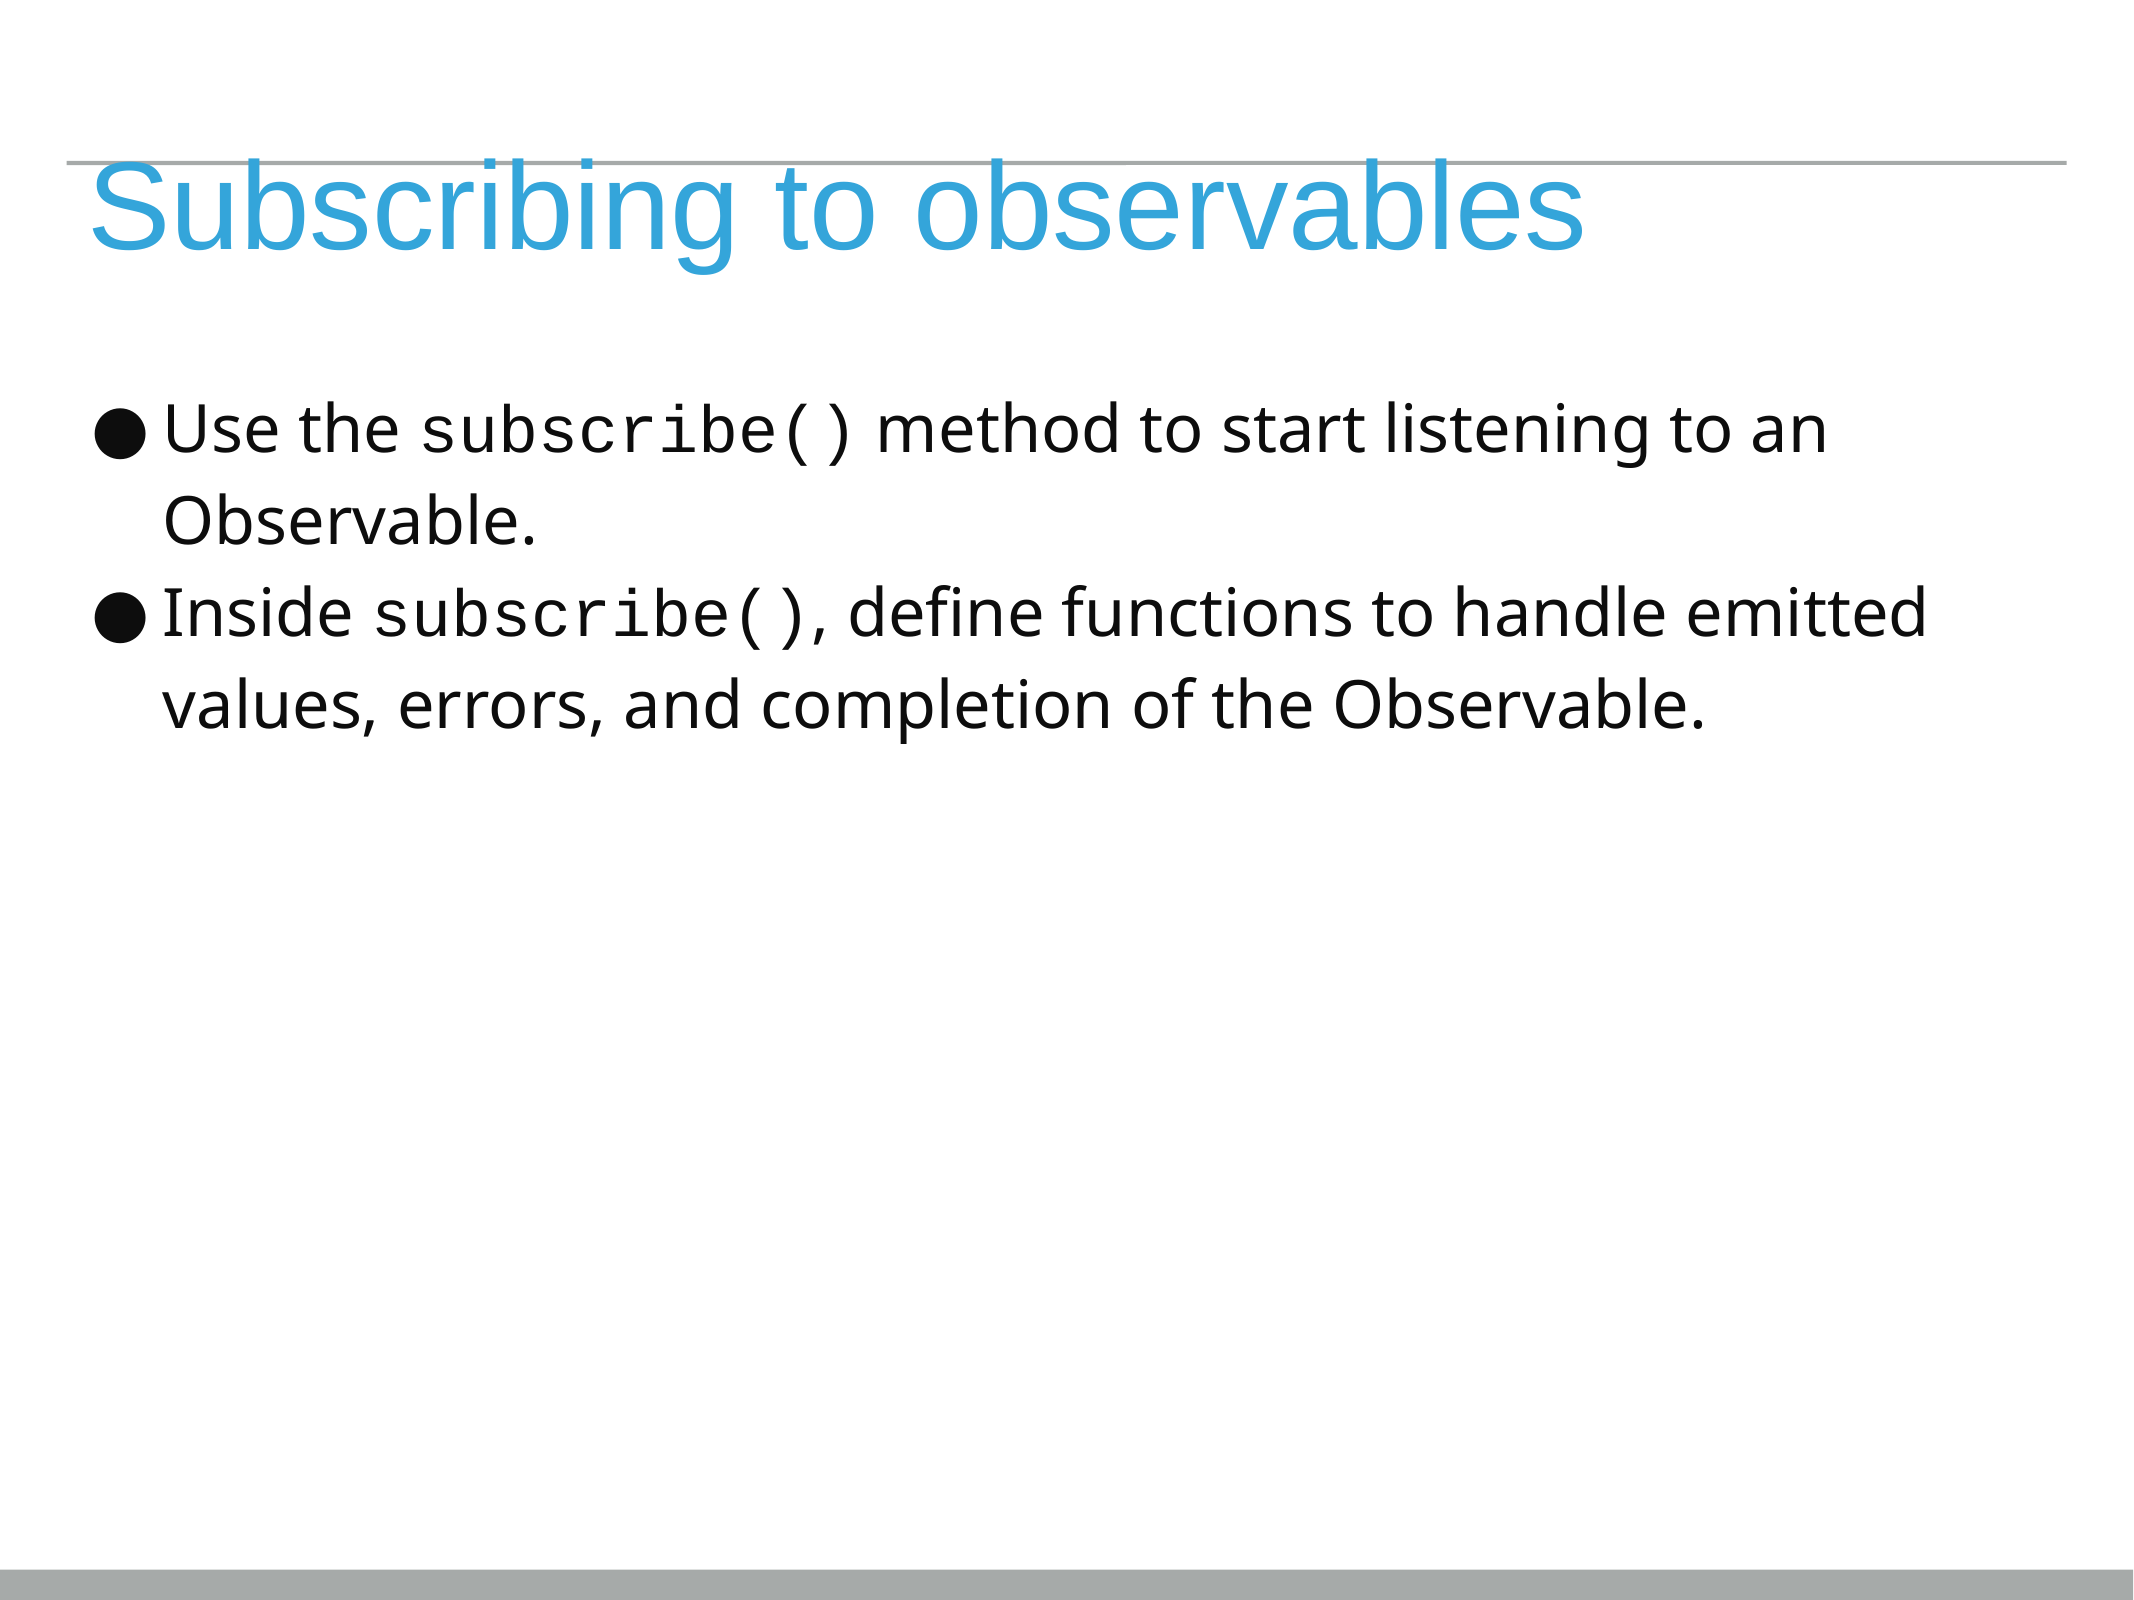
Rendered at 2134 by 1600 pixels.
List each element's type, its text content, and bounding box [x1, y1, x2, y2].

title Subscribing to observables [72, 138, 2061, 317]
list Use the subscribe() method to start listening to an Observable. Inside subscribe(), define functions to handle emitted values, errors, and completion of the Observable. [72, 358, 2061, 1422]
